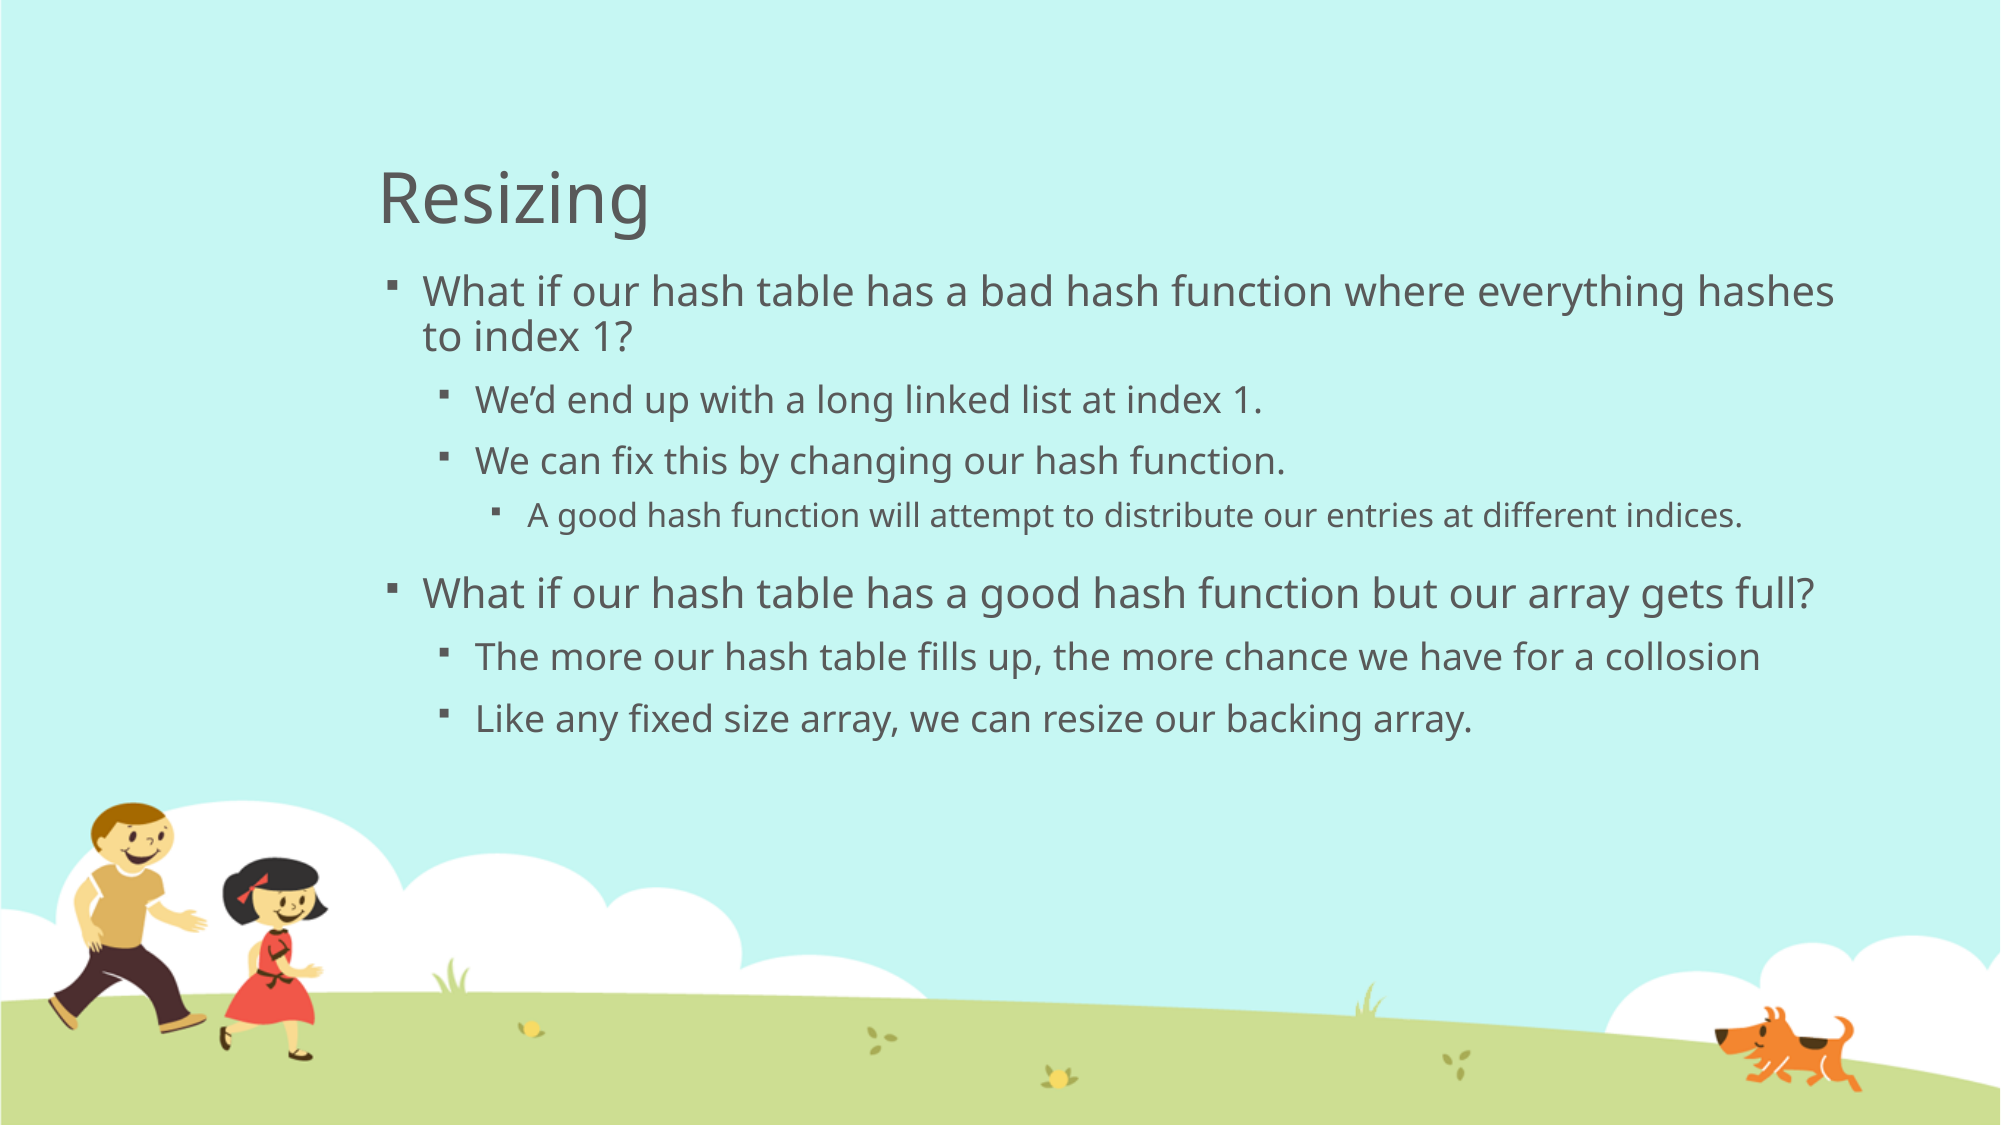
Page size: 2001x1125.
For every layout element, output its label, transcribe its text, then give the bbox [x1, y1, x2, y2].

title Resizing [362, 50, 1900, 247]
list What if our hash table has a bad hash function where everything hashes to index 1? We’d end up with a long linked list at index 1. We can fix this by changing our hash function. A good hash function will attempt to distribute our entries at different indices. What if our hash table has a good hash function but our array gets full? The more our hash table fills up, the more chance we have for a collosion Like any fixed size array, we can resize our backing array. [362, 262, 1900, 938]
picture [0, 0, 2001, 1125]
